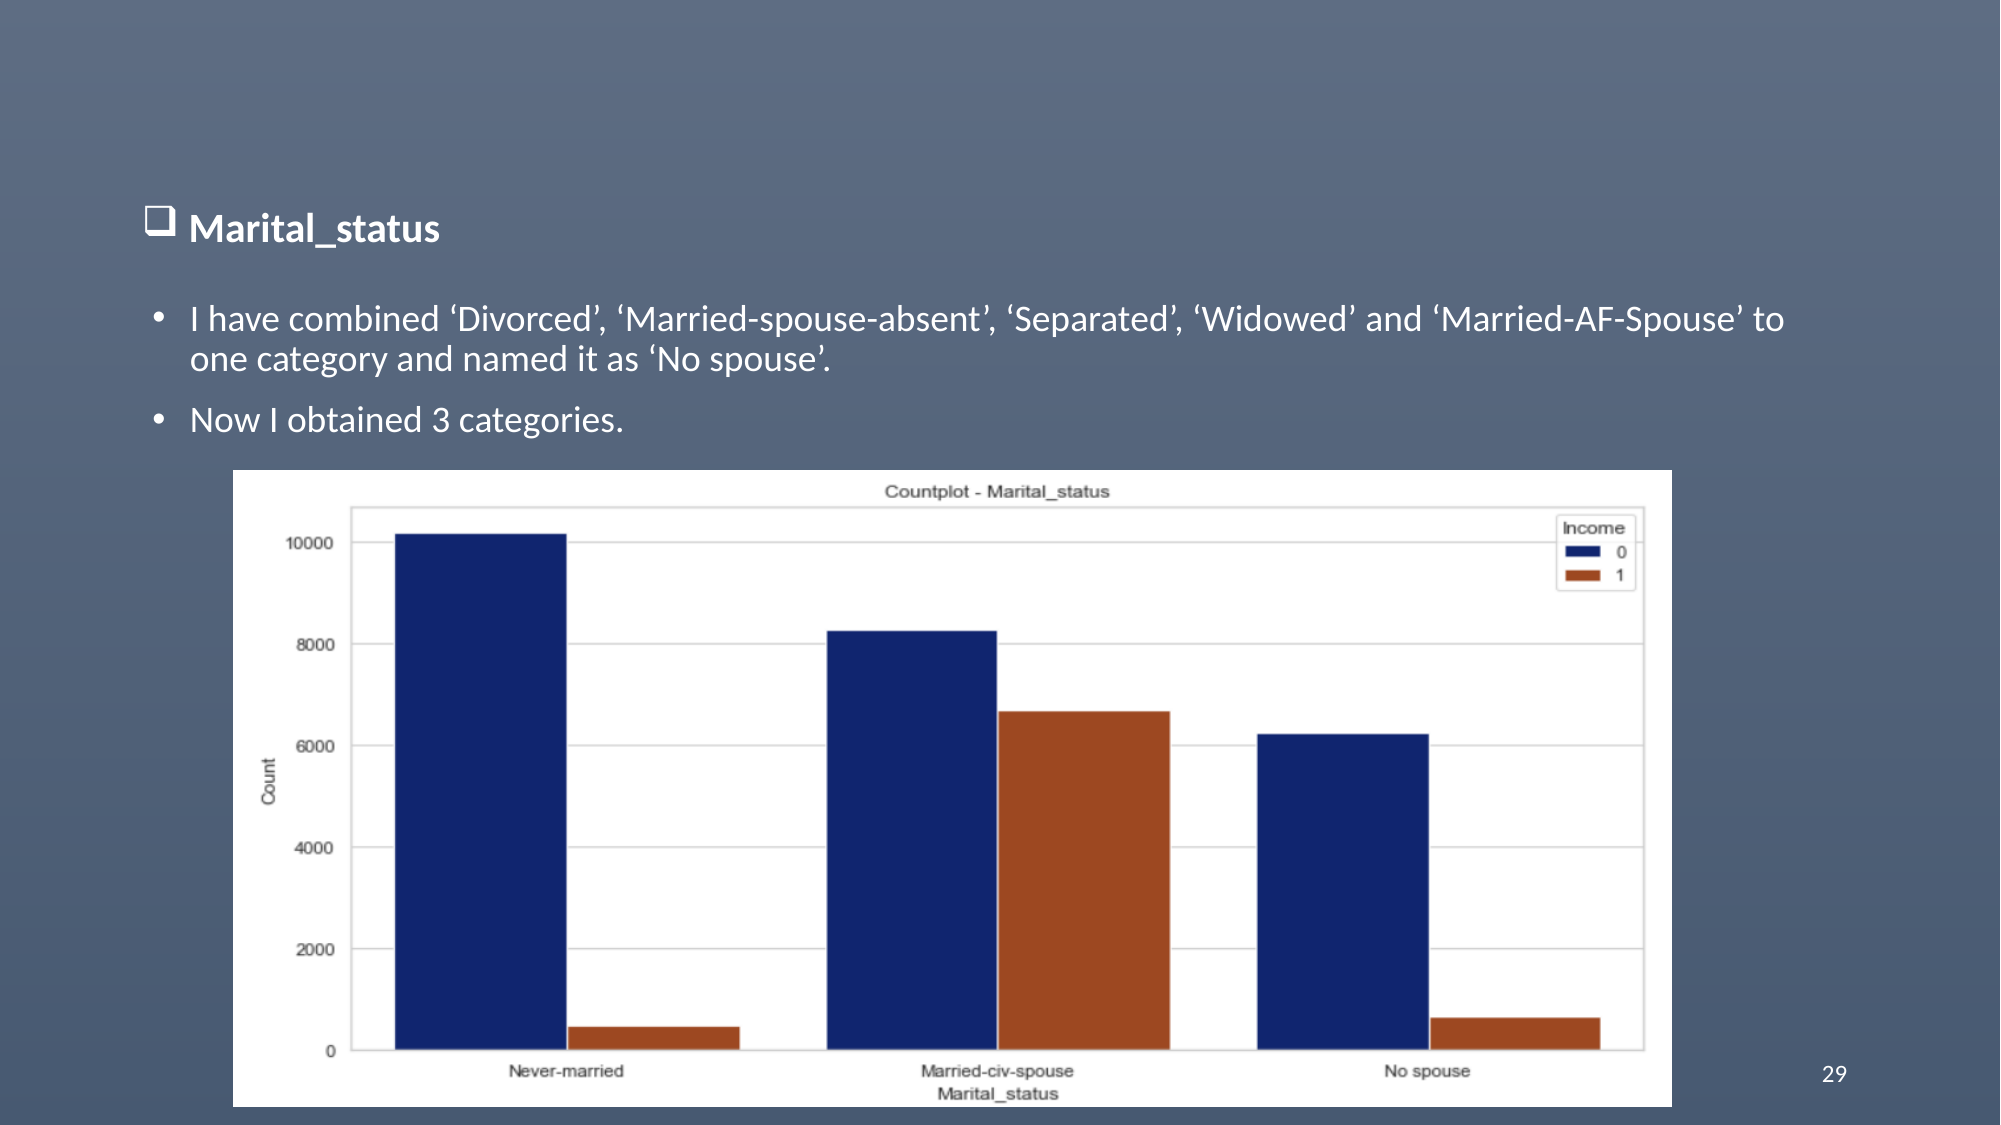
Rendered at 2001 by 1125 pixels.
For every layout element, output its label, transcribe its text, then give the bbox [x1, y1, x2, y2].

picture [233, 470, 1672, 1107]
slide_number 29 [1672, 1042, 1863, 1103]
list I have combined ‘Divorced’, ‘Married-spouse-absent’, ‘Separated’, ‘Widowed’ and ‘Married-AF-Spouse’ to one category and named it as ‘No spouse’. Now I obtained 3 categories. [137, 291, 1863, 1094]
text_box Marital_status [127, 193, 1797, 259]
